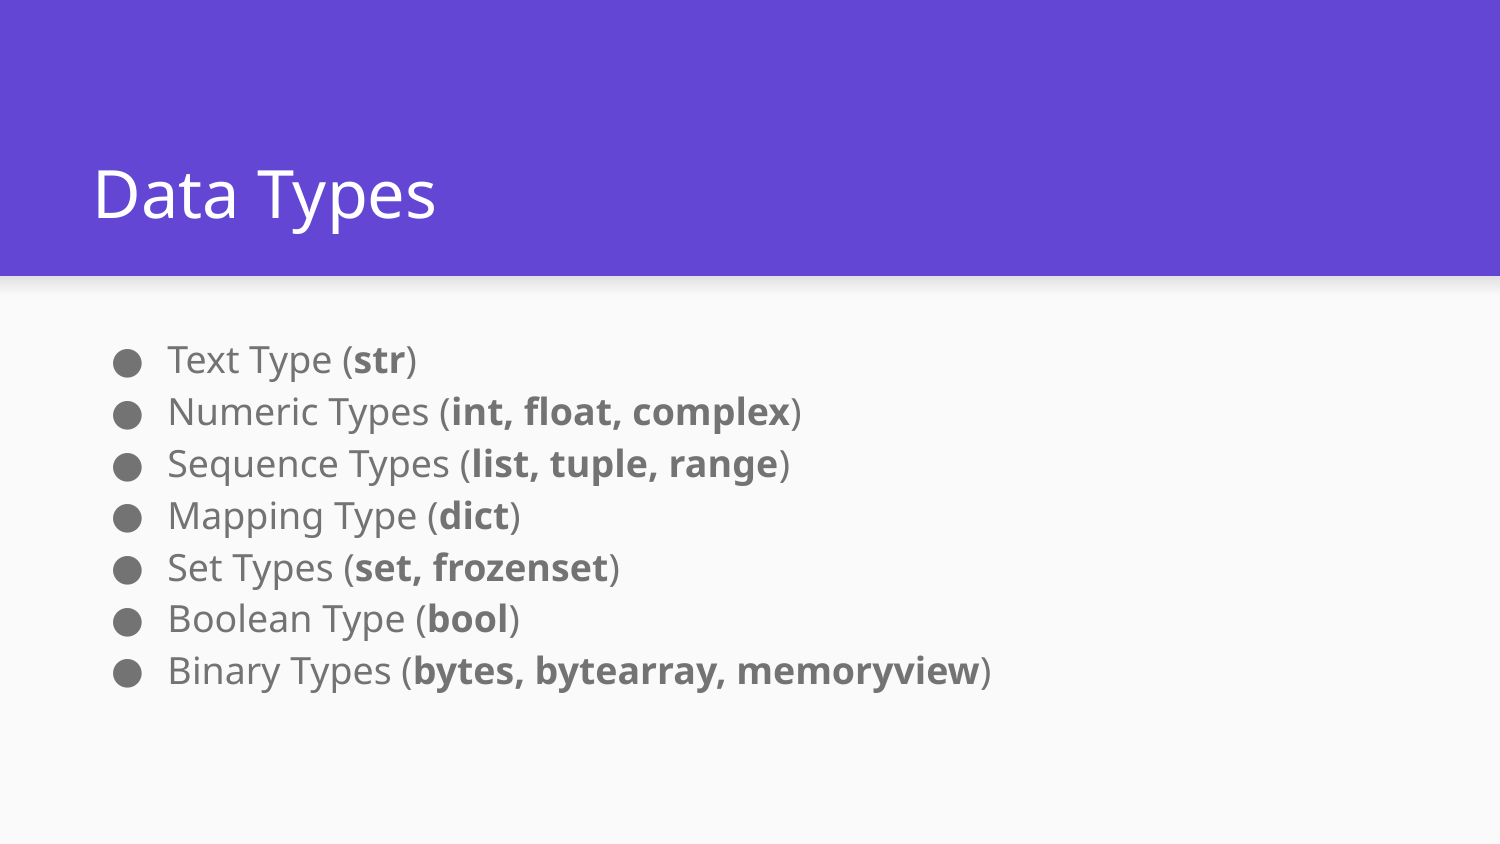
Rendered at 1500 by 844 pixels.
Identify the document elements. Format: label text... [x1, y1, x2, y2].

list Text Type (str) Numeric Types (int, float, complex) Sequence Types (list, tuple, range) Mapping Type (dict) Set Types (set, frozenset) Boolean Type (bool) Binary Types (bytes, bytearray, memoryview) [77, 314, 1427, 760]
title Data Types [77, 121, 1427, 248]
